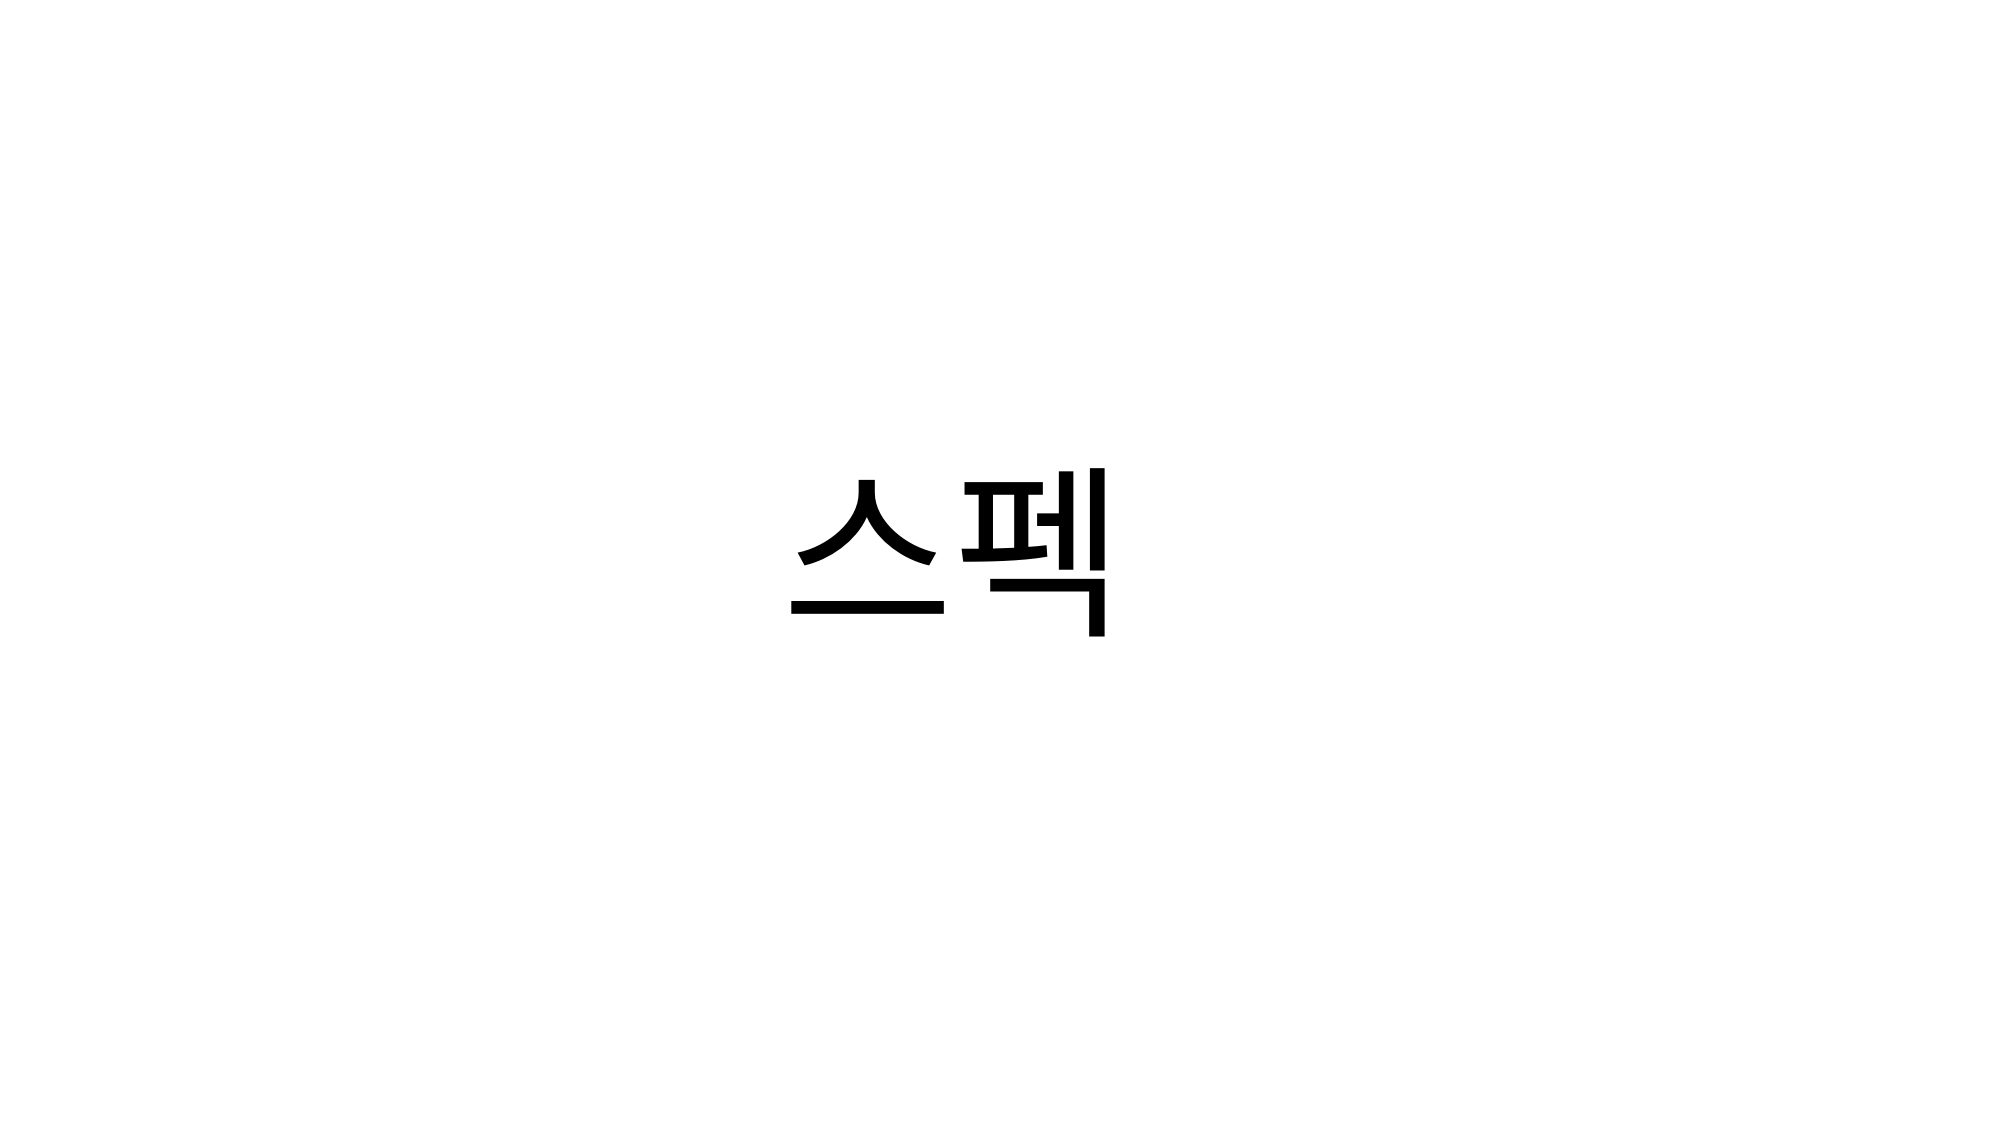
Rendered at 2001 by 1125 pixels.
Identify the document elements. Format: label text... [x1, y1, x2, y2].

title 스펙 [767, 453, 1233, 672]
